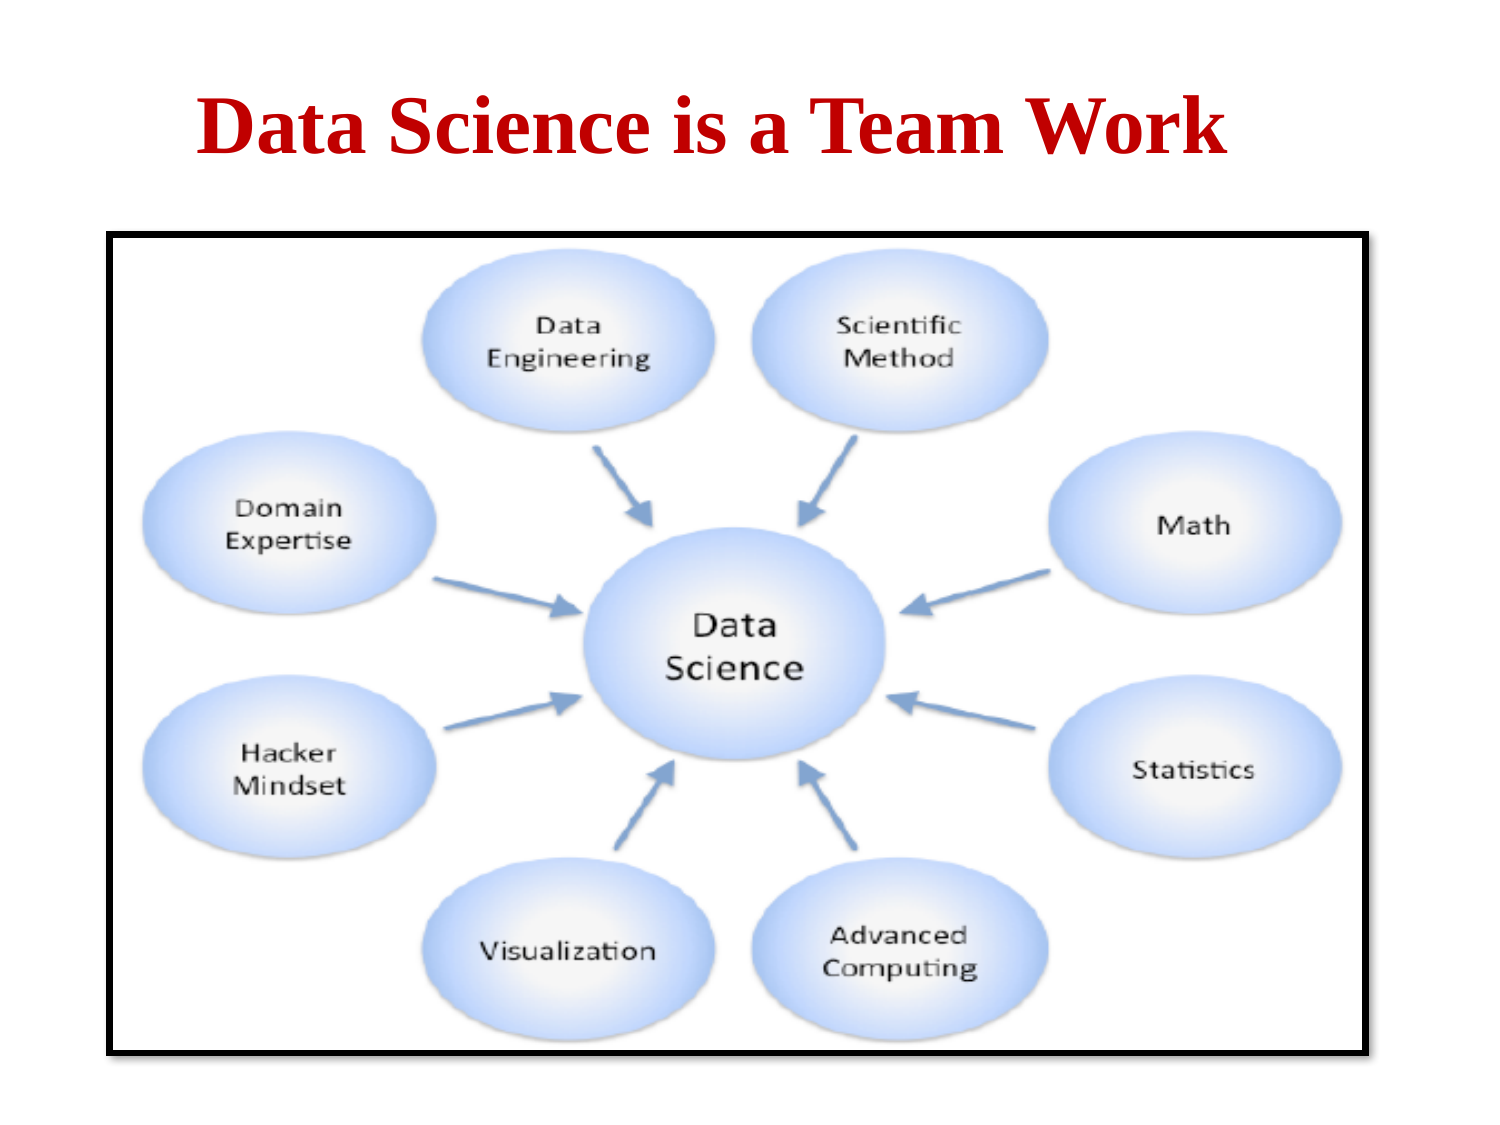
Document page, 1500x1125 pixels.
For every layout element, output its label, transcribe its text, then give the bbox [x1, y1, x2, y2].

text_box Data Science is a Team Work [0, 62, 1425, 178]
picture [112, 237, 1363, 1051]
